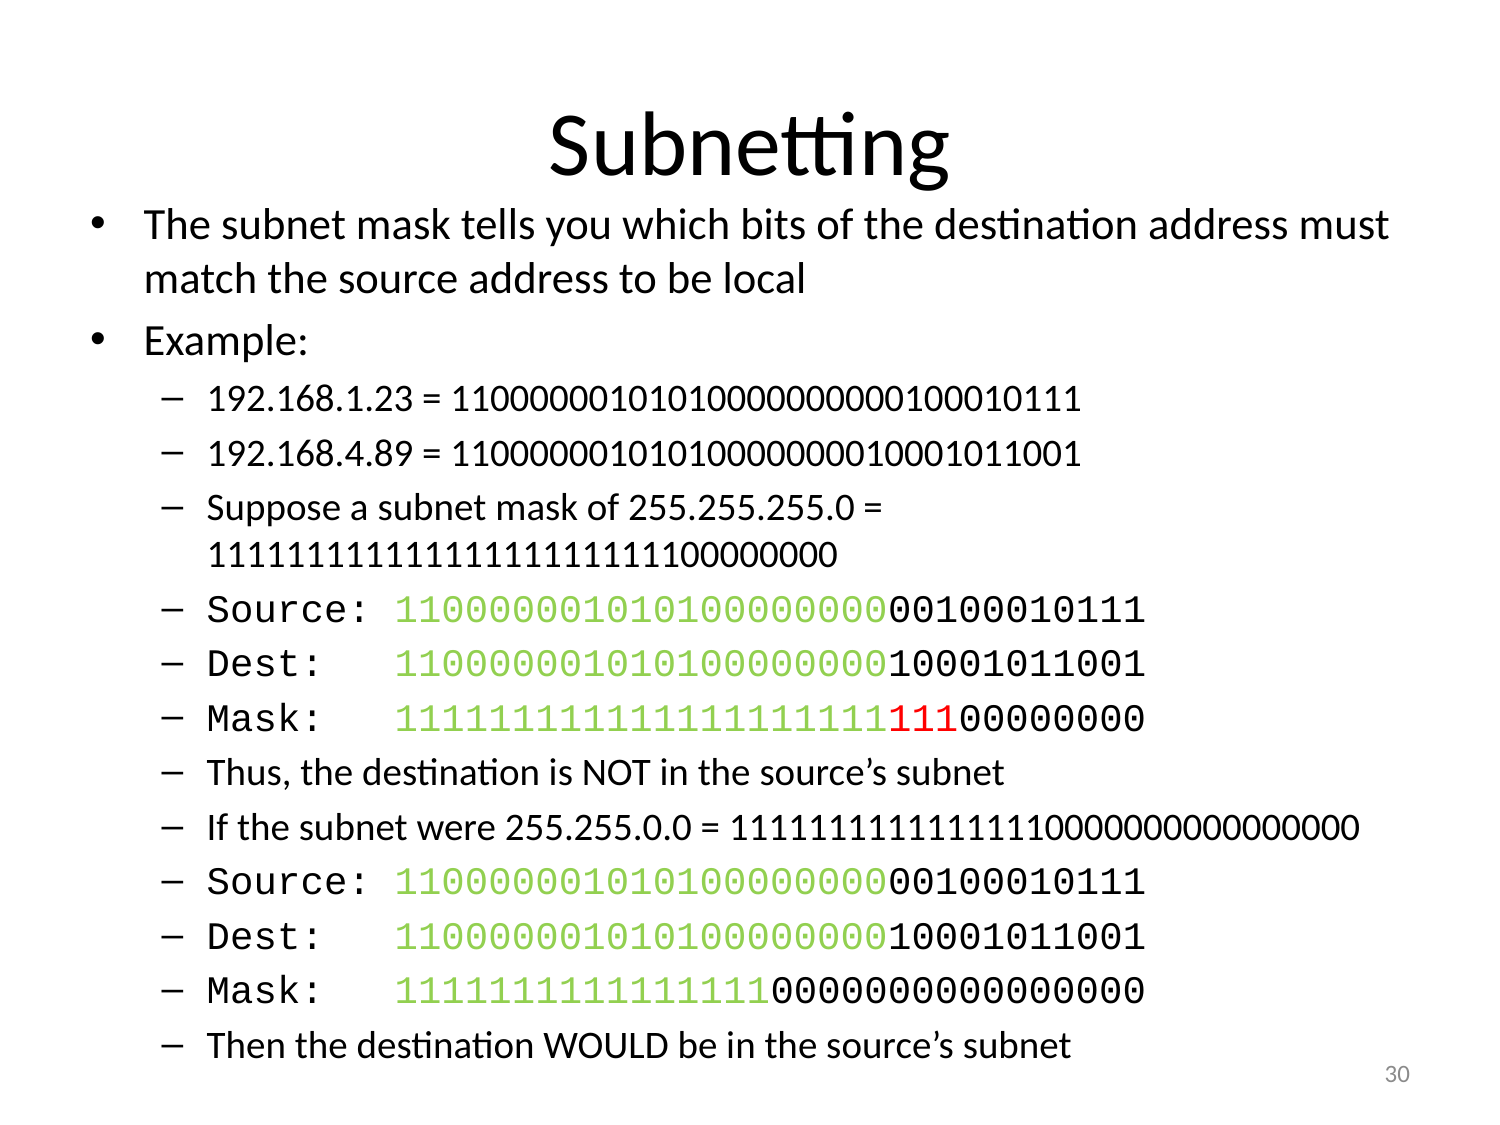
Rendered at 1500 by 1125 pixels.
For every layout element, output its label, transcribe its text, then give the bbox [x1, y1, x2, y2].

list The subnet mask tells you which bits of the destination address must match the source address to be local Example: 192.168.1.23 = 11000000101010000000000100010111 192.168.4.89 = 11000000101010000000010001011001 Suppose a subnet mask of 255.255.255.0 = 11111111111111111111111100000000 Source: 11000000101010000000000100010111 Dest: 11000000101010000000010001011001 Mask: 11111111111111111111111100000000 Thus, the destination is NOT in the source’s subnet If the subnet were 255.255.0.0 = 11111111111111110000000000000000 Source: 11000000101010000000000100010111 Dest: 11000000101010000000010001011001 Mask: 11111111111111110000000000000000 Then the destination WOULD be in the source’s subnet [75, 187, 1425, 1088]
title Subnetting [75, 45, 1425, 187]
slide_number 30 [1074, 1042, 1425, 1103]
